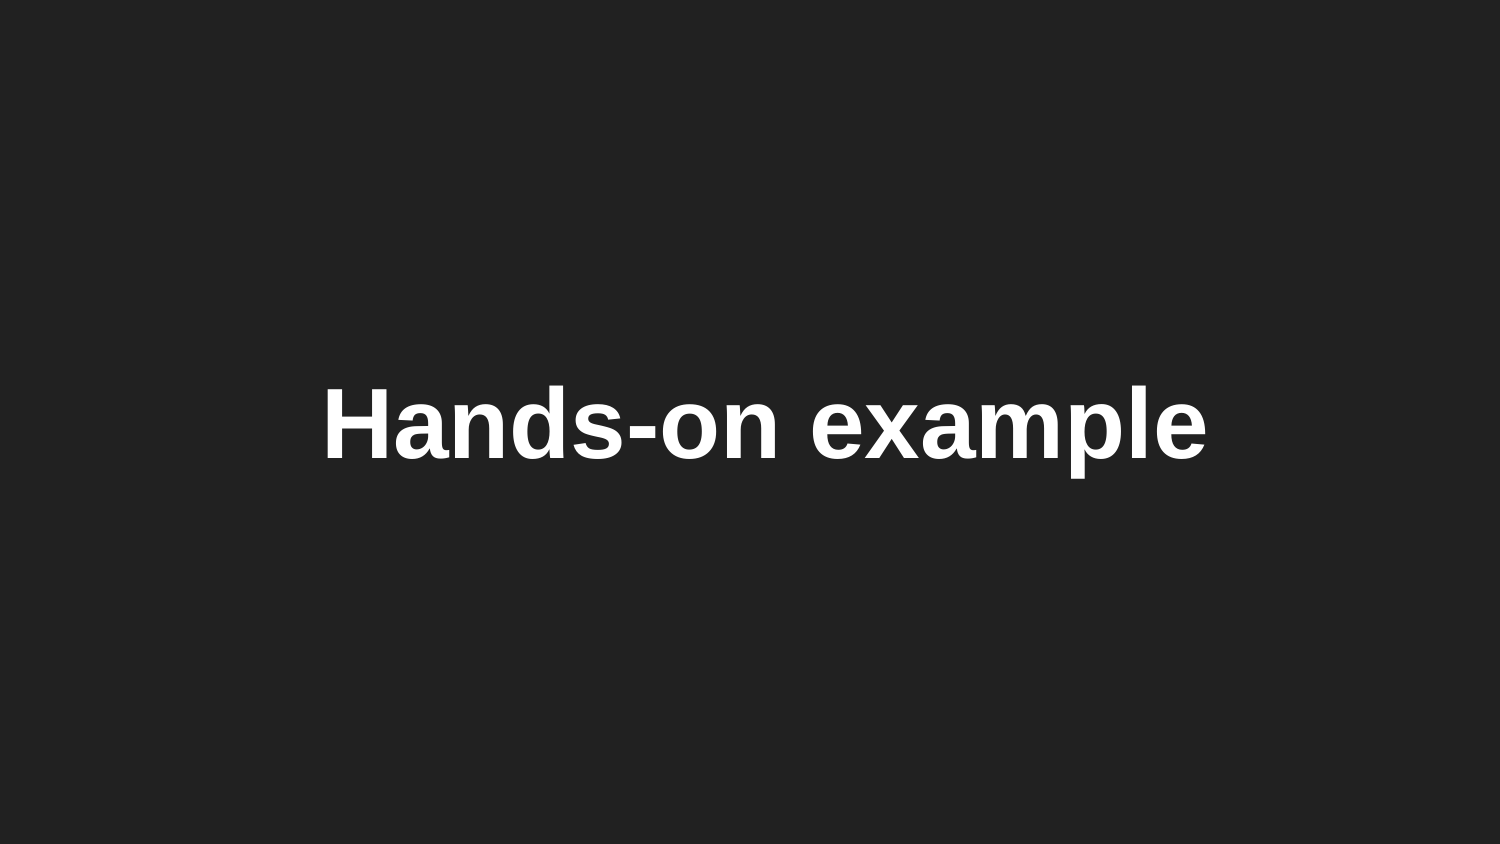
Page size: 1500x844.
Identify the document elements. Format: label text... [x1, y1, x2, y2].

title Hands-on example [66, 343, 1465, 437]
